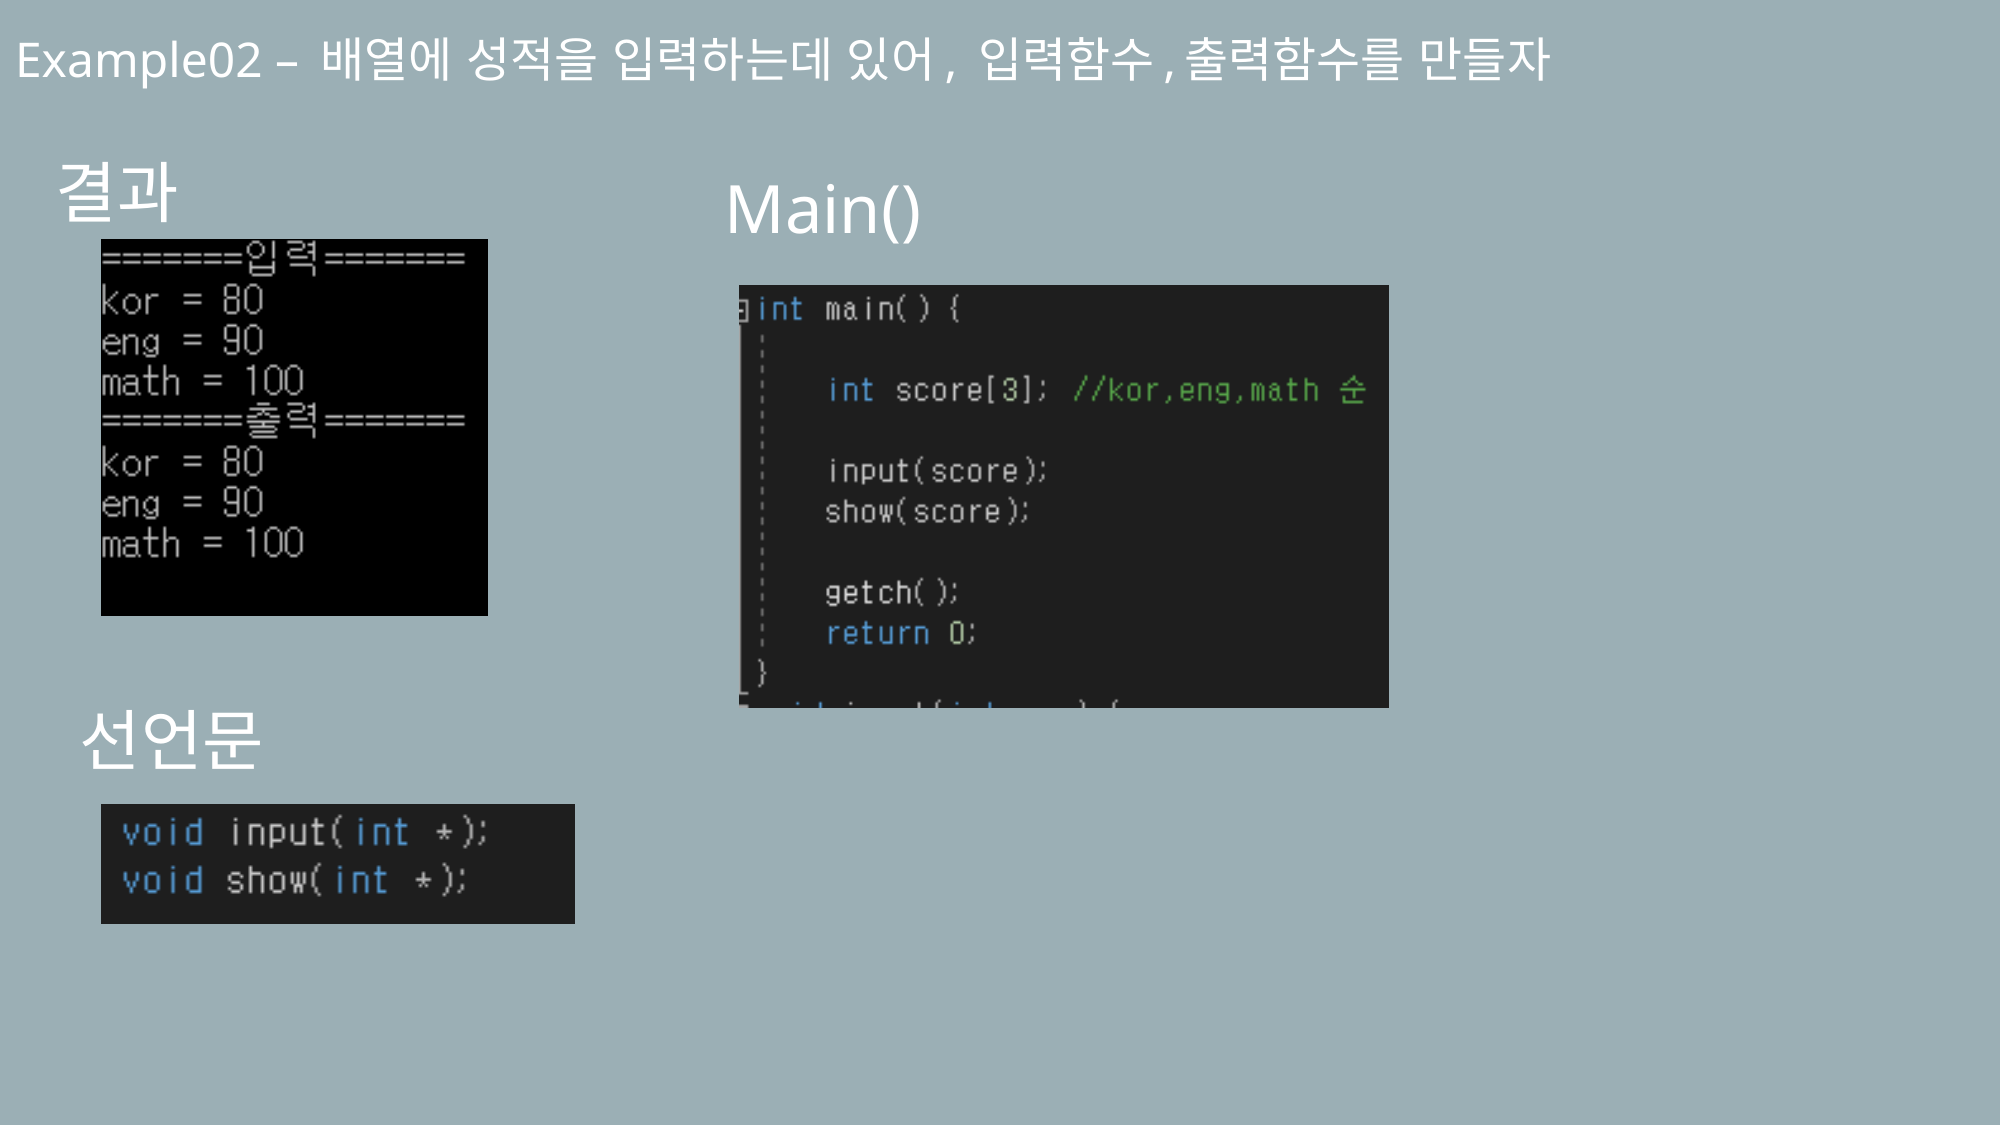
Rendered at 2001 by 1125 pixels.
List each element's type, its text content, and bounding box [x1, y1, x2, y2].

text_box 선언문 [64, 691, 318, 787]
subtitle Example02 – 배열에 성적을 입력하는데 있어, 입력함수,출력함수를 만들자 [0, 21, 1678, 122]
picture [100, 239, 488, 616]
text_box Main() [710, 159, 964, 255]
picture [739, 285, 1389, 708]
picture [100, 804, 575, 924]
text_box 결과 [41, 143, 295, 238]
